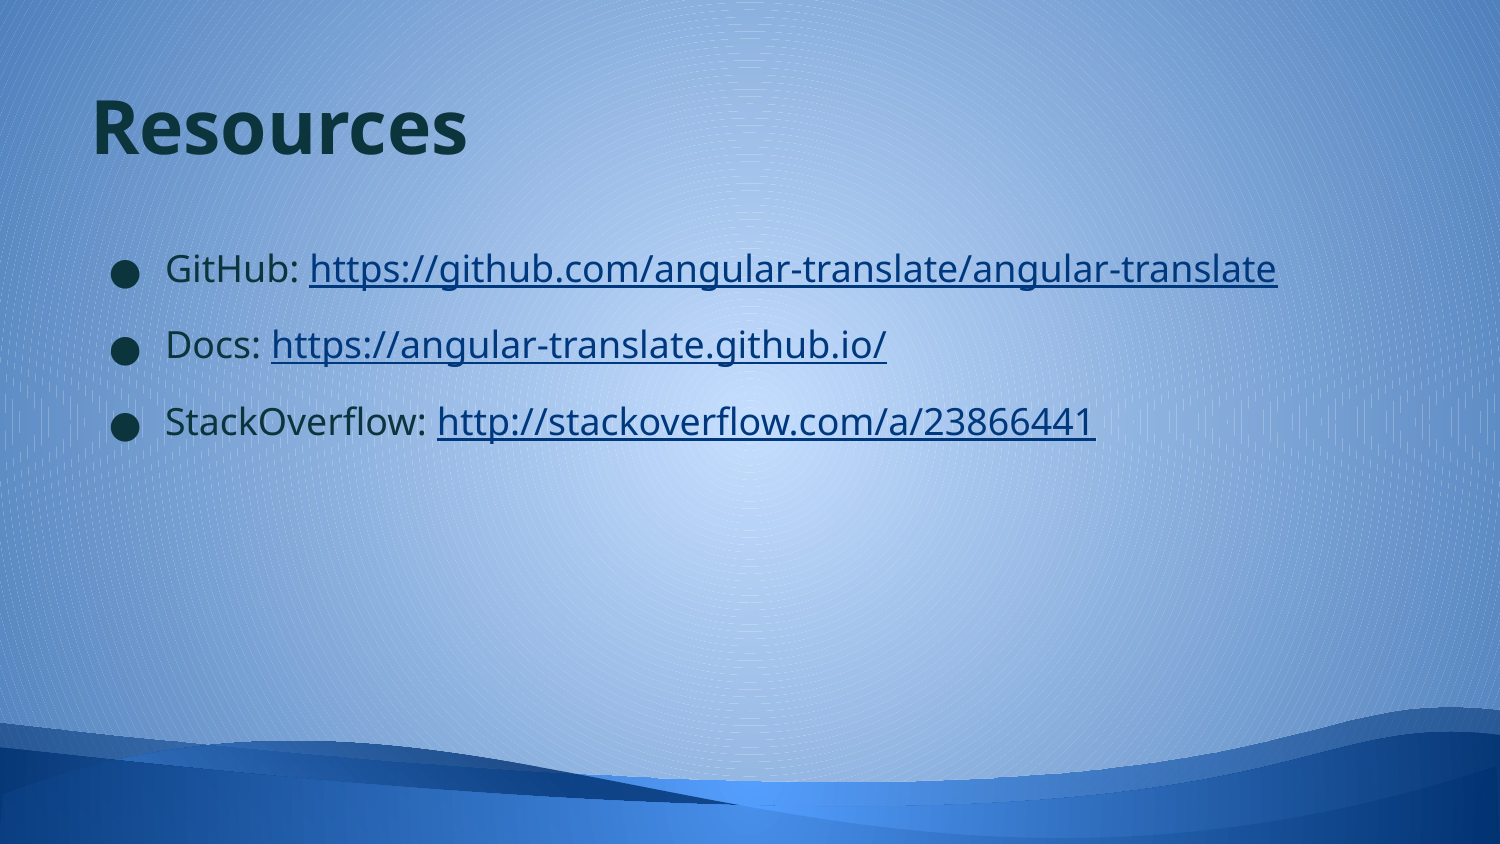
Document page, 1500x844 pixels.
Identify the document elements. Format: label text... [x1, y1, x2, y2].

title Resources [75, 21, 1425, 185]
list GitHub: https://github.com/angular-translate/angular-translate Docs: https://angular-translate.github.io/ StackOverflow: http://stackoverflow.com/a/23866441 [75, 204, 1425, 800]
